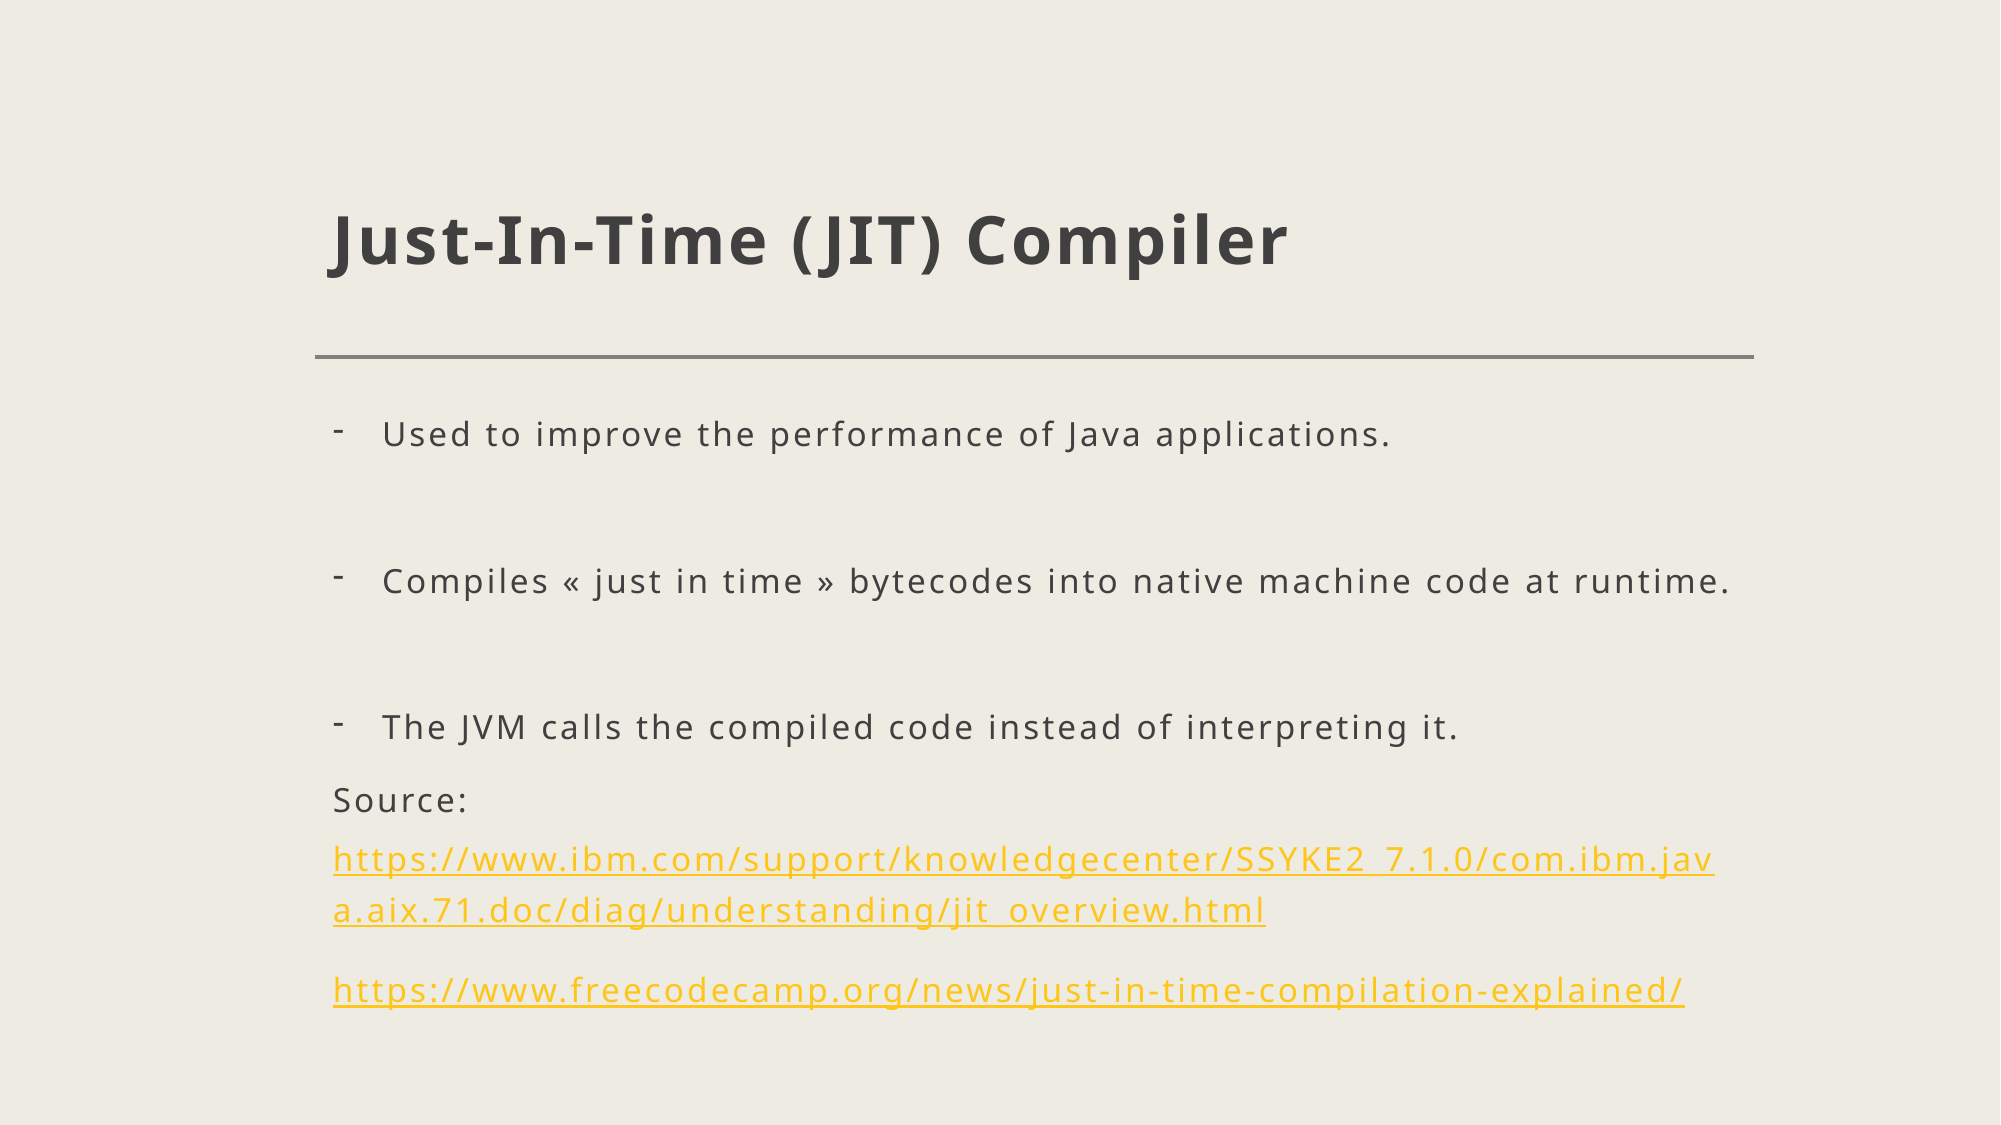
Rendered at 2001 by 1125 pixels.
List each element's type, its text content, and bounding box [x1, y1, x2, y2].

title Just-In-Time (JIT) Compiler [315, 72, 1754, 294]
list Used to improve the performance of Java applications. Compiles « just in time » bytecodes into native machine code at runtime. The JVM calls the compiled code instead of interpreting it. Source: https://www.ibm.com/support/knowledgecenter/SSYKE2_7.1.0/com.ibm.java.aix.71.doc/diag/understanding/jit_overview.html https://www.freecodecamp.org/news/just-in-time-compilation-explained/ [315, 379, 1754, 979]
